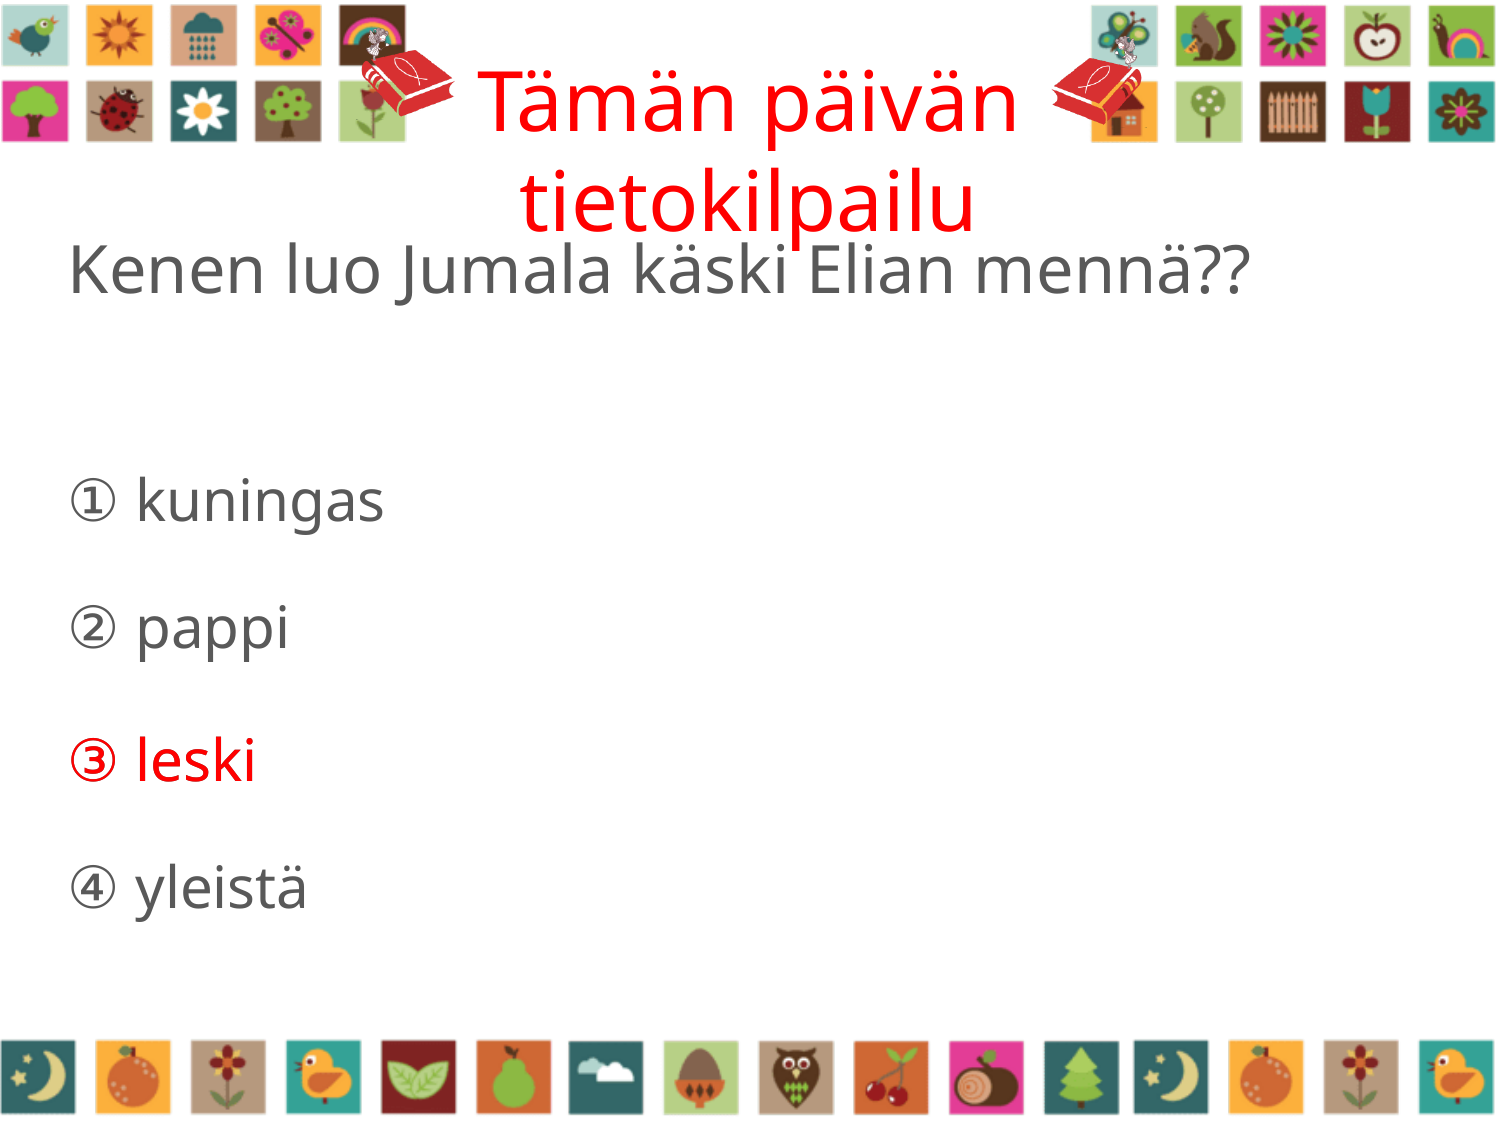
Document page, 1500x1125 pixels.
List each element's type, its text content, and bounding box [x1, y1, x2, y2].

text_box Tämän päivän tietokilpailu [416, 41, 1082, 219]
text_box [0, 1028, 1500, 1118]
text_box ② pappi [53, 582, 1436, 668]
text_box Kenen luo Jumala käski Elian mennä?? [53, 219, 1436, 315]
picture [1019, 3, 1500, 150]
text_box ① kuningas [53, 456, 1436, 541]
text_box ④ yleistä [53, 842, 1483, 928]
text_box ③ leski [53, 716, 1483, 801]
picture [0, 3, 487, 150]
